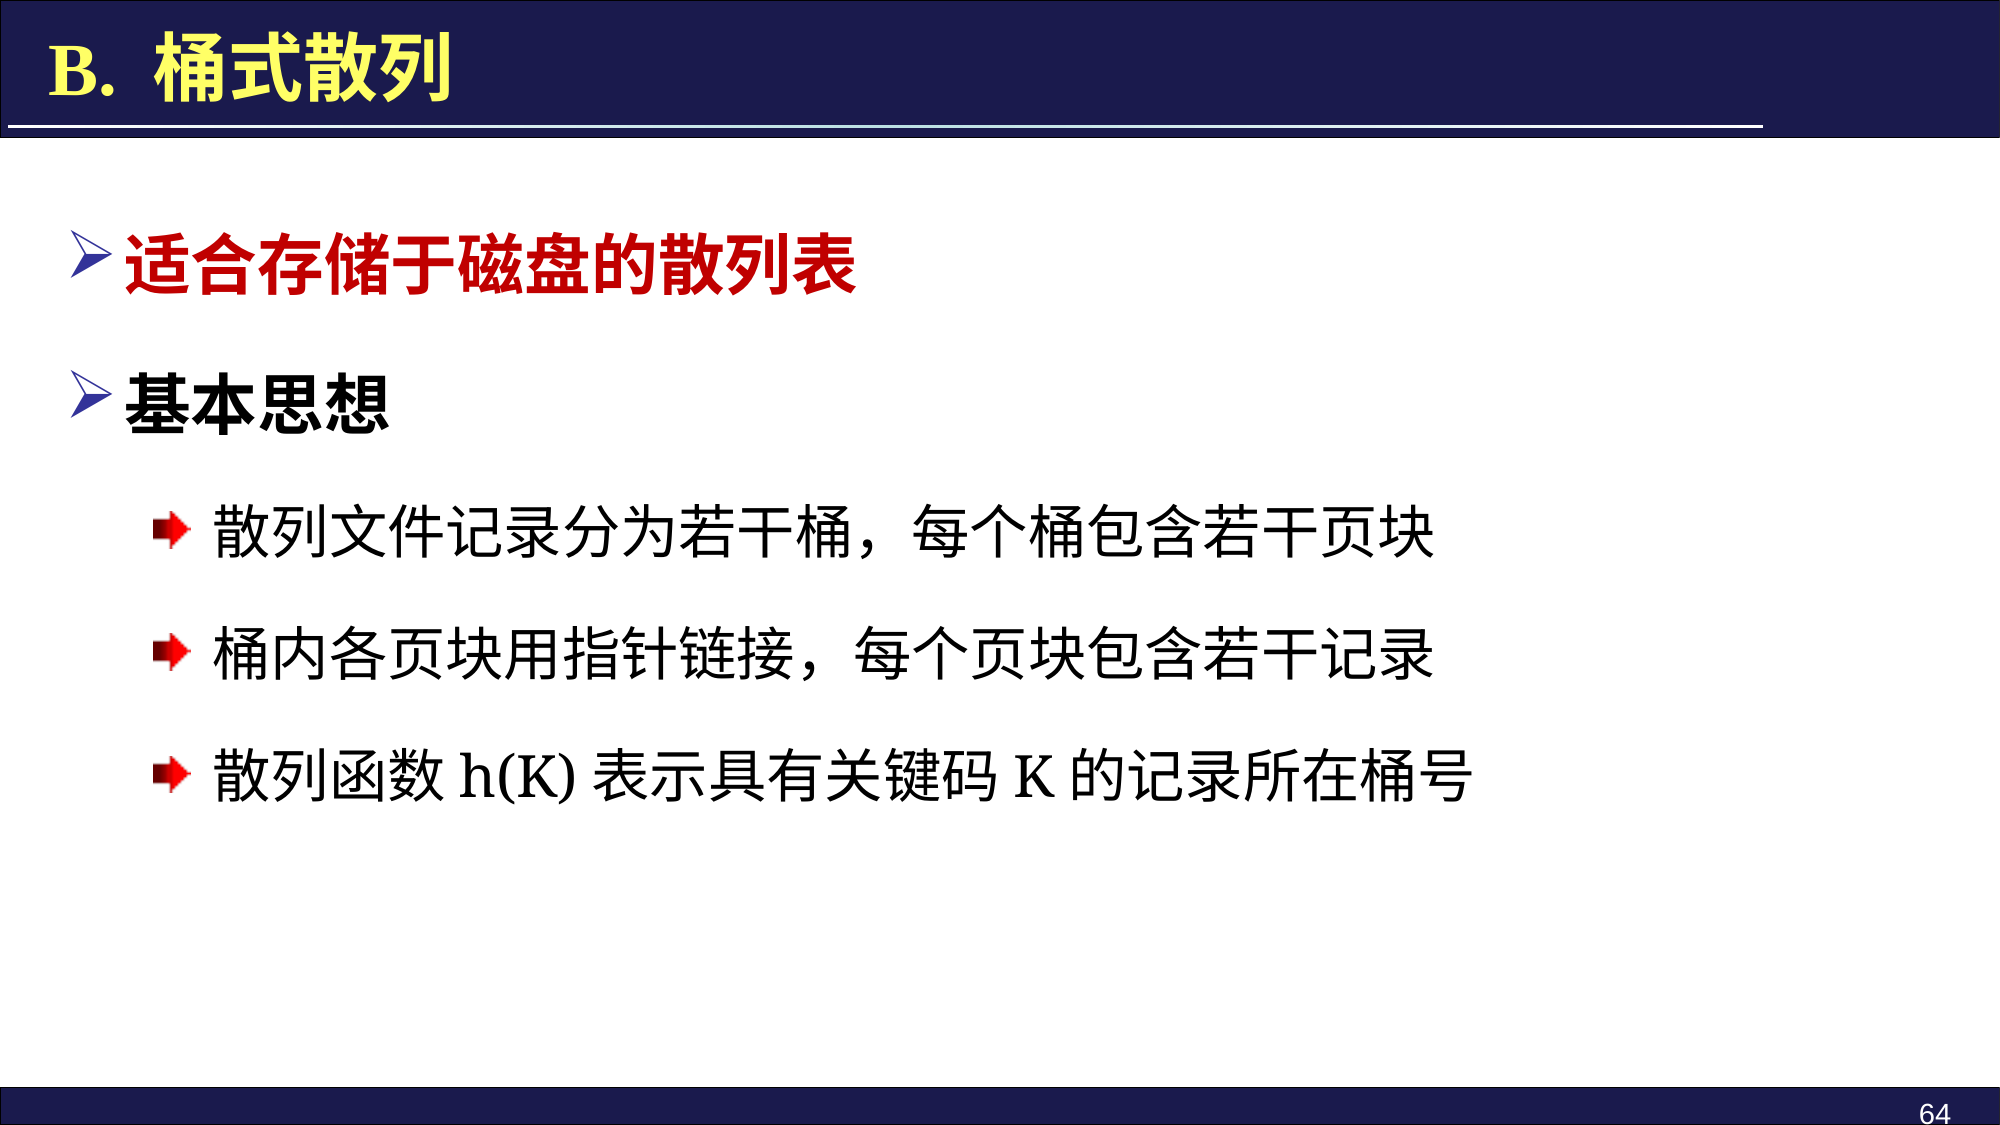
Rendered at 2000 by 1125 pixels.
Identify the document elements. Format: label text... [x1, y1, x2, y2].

slide_number 64 [1666, 1087, 1967, 1125]
picture [153, 633, 191, 671]
picture [153, 511, 191, 549]
list 适合存储于磁盘的散列表 基本思想 散列文件记录分为若干桶，每个桶包含若干页块 桶内各页块用指针链接，每个页块包含若干记录 散列函数h(K)表示具有关键码K的记录所在桶号 [50, 174, 1950, 1050]
title B. 桶式散列 [33, 12, 1767, 118]
picture [153, 756, 191, 793]
